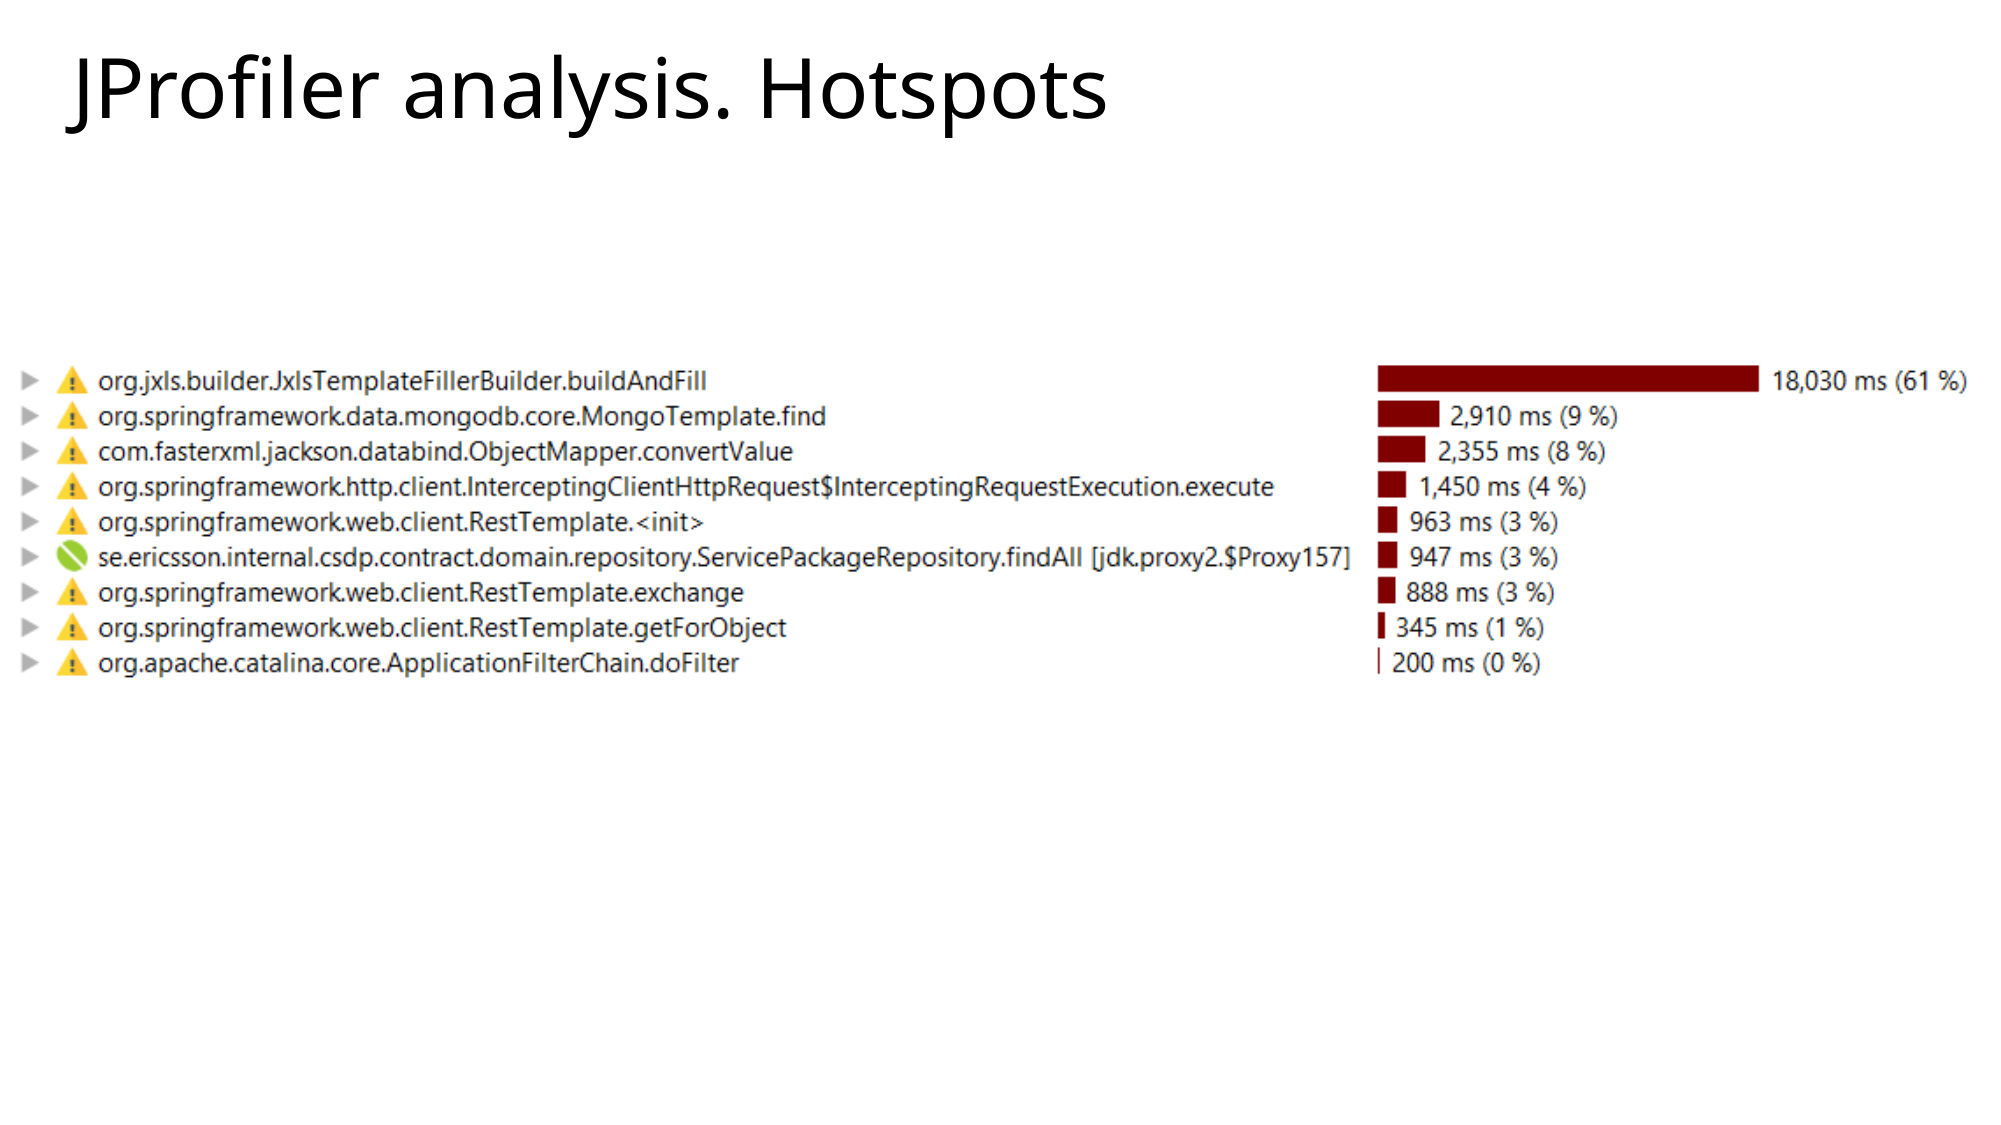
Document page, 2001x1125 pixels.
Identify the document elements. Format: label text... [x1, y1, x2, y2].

picture [15, 364, 1985, 683]
text_box JProfiler analysis. Hotspots [57, 27, 1761, 143]
